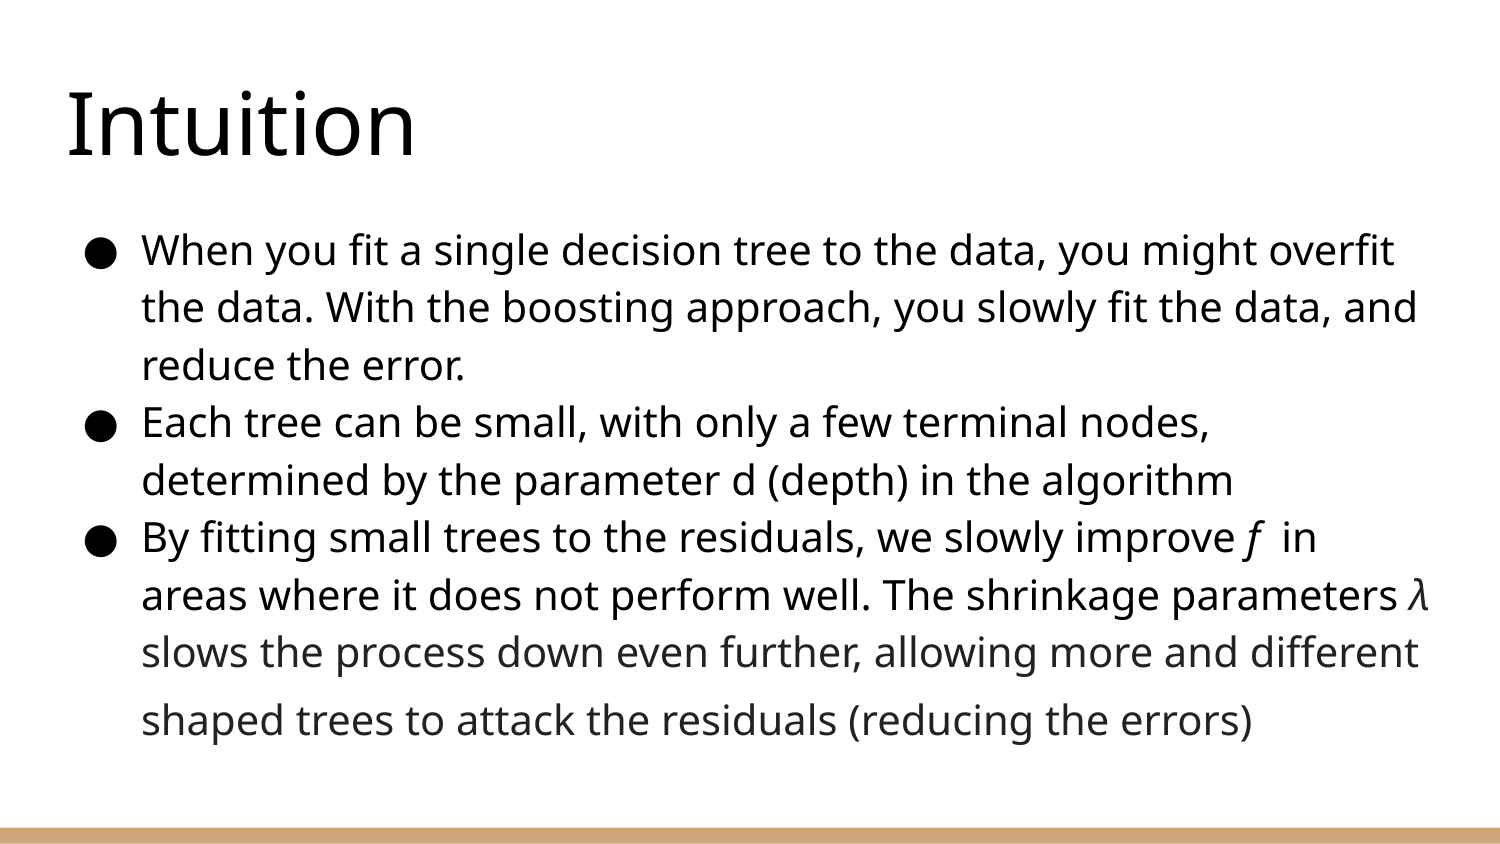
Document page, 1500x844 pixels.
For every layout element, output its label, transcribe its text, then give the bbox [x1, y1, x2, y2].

list When you fit a single decision tree to the data, you might overfit the data. With the boosting approach, you slowly fit the data, and reduce the error. Each tree can be small, with only a few terminal nodes, determined by the parameter d (depth) in the algorithm By fitting small trees to the residuals, we slowly improve f in areas where it does not perform well. The shrinkage parameters λ slows the process down even further, allowing more and different shaped trees to attack the residuals (reducing the errors) [51, 200, 1449, 752]
title Intuition [51, 51, 1449, 189]
